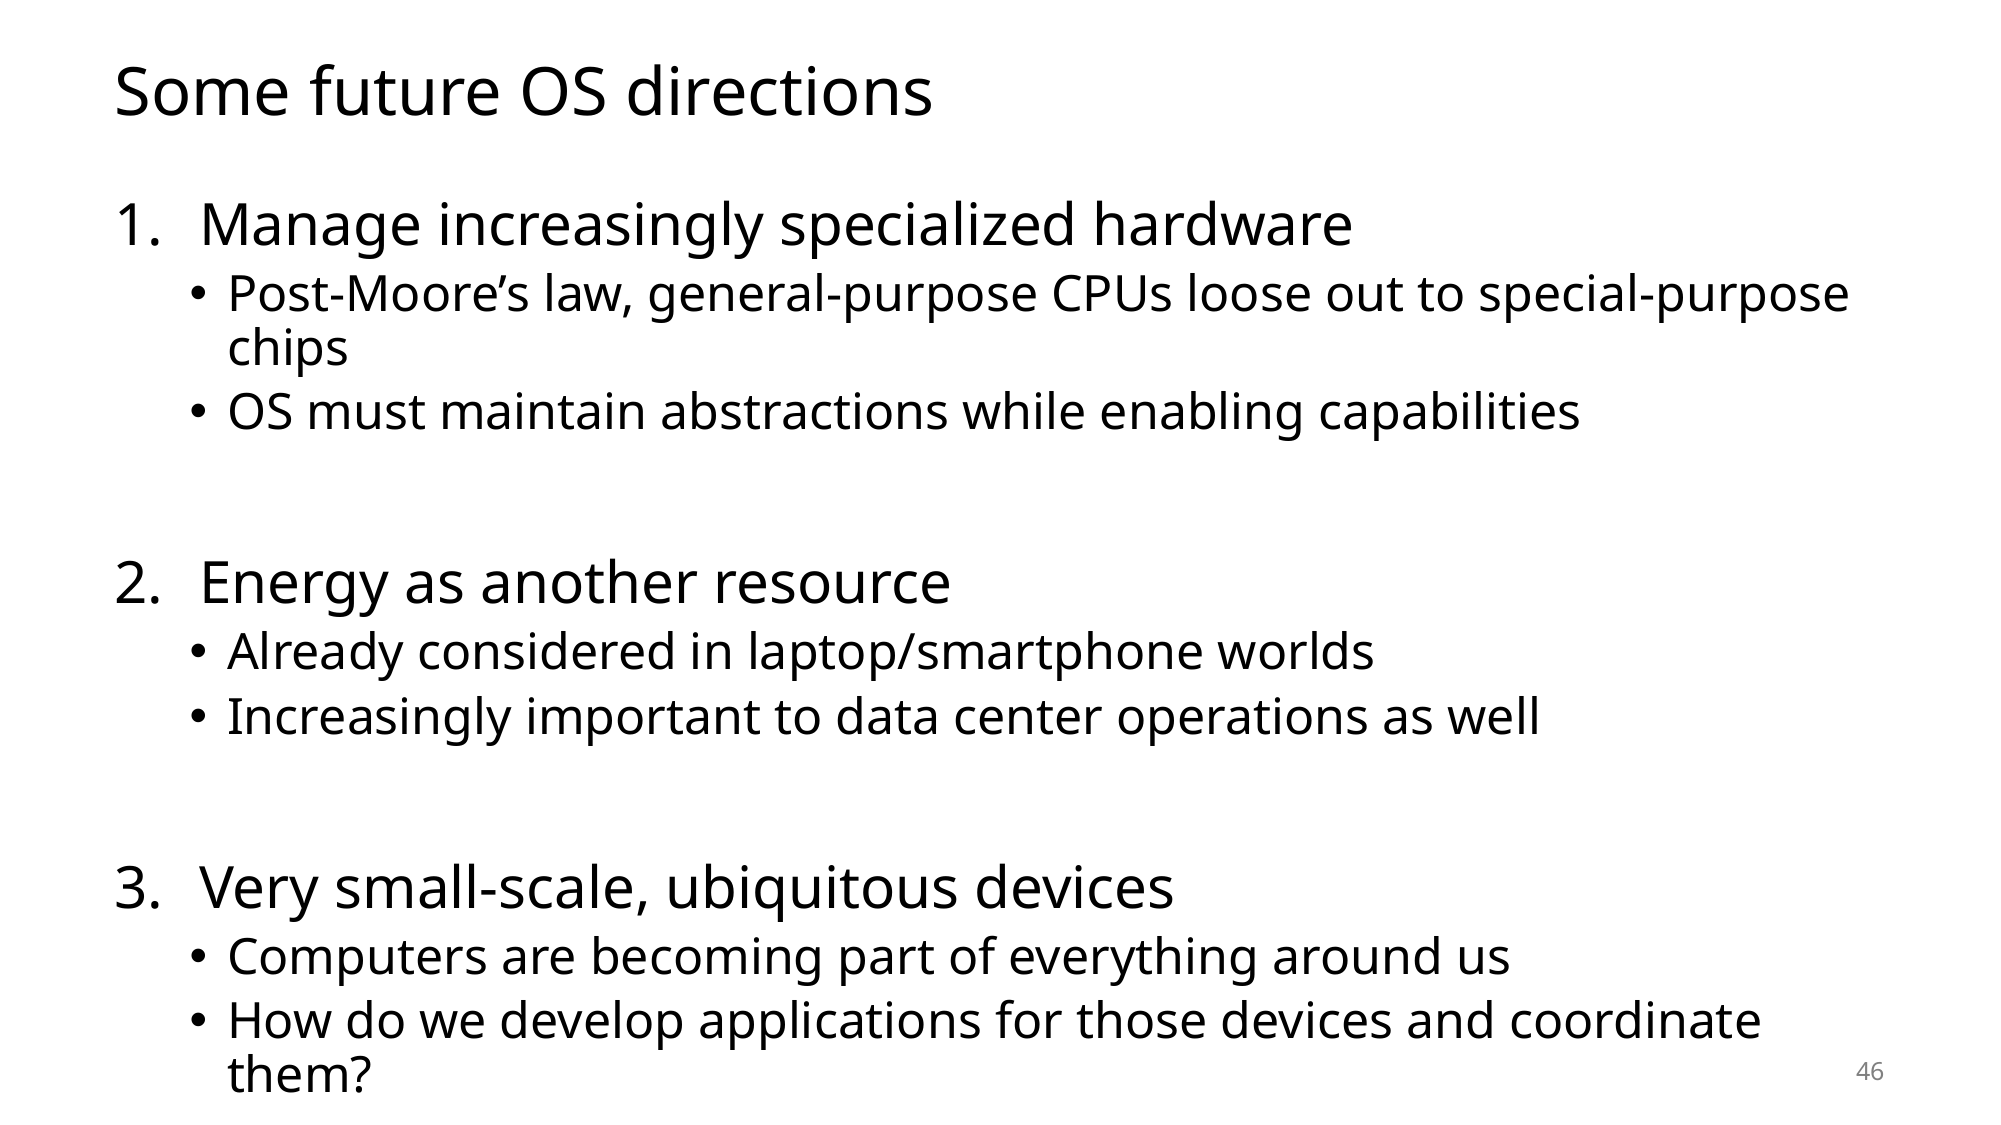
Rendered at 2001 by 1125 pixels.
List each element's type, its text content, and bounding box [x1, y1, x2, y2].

title Some future OS directions [99, 37, 1900, 150]
list Manage increasingly specialized hardware Post-Moore’s law, general-purpose CPUs loose out to special-purpose chips OS must maintain abstractions while enabling capabilities Energy as another resource Already considered in laptop/smartphone worlds Increasingly important to data center operations as well Very small-scale, ubiquitous devices Computers are becoming part of everything around us How do we develop applications for those devices and coordinate them? [99, 187, 1900, 1013]
slide_number 46 [1749, 1042, 1900, 1103]
